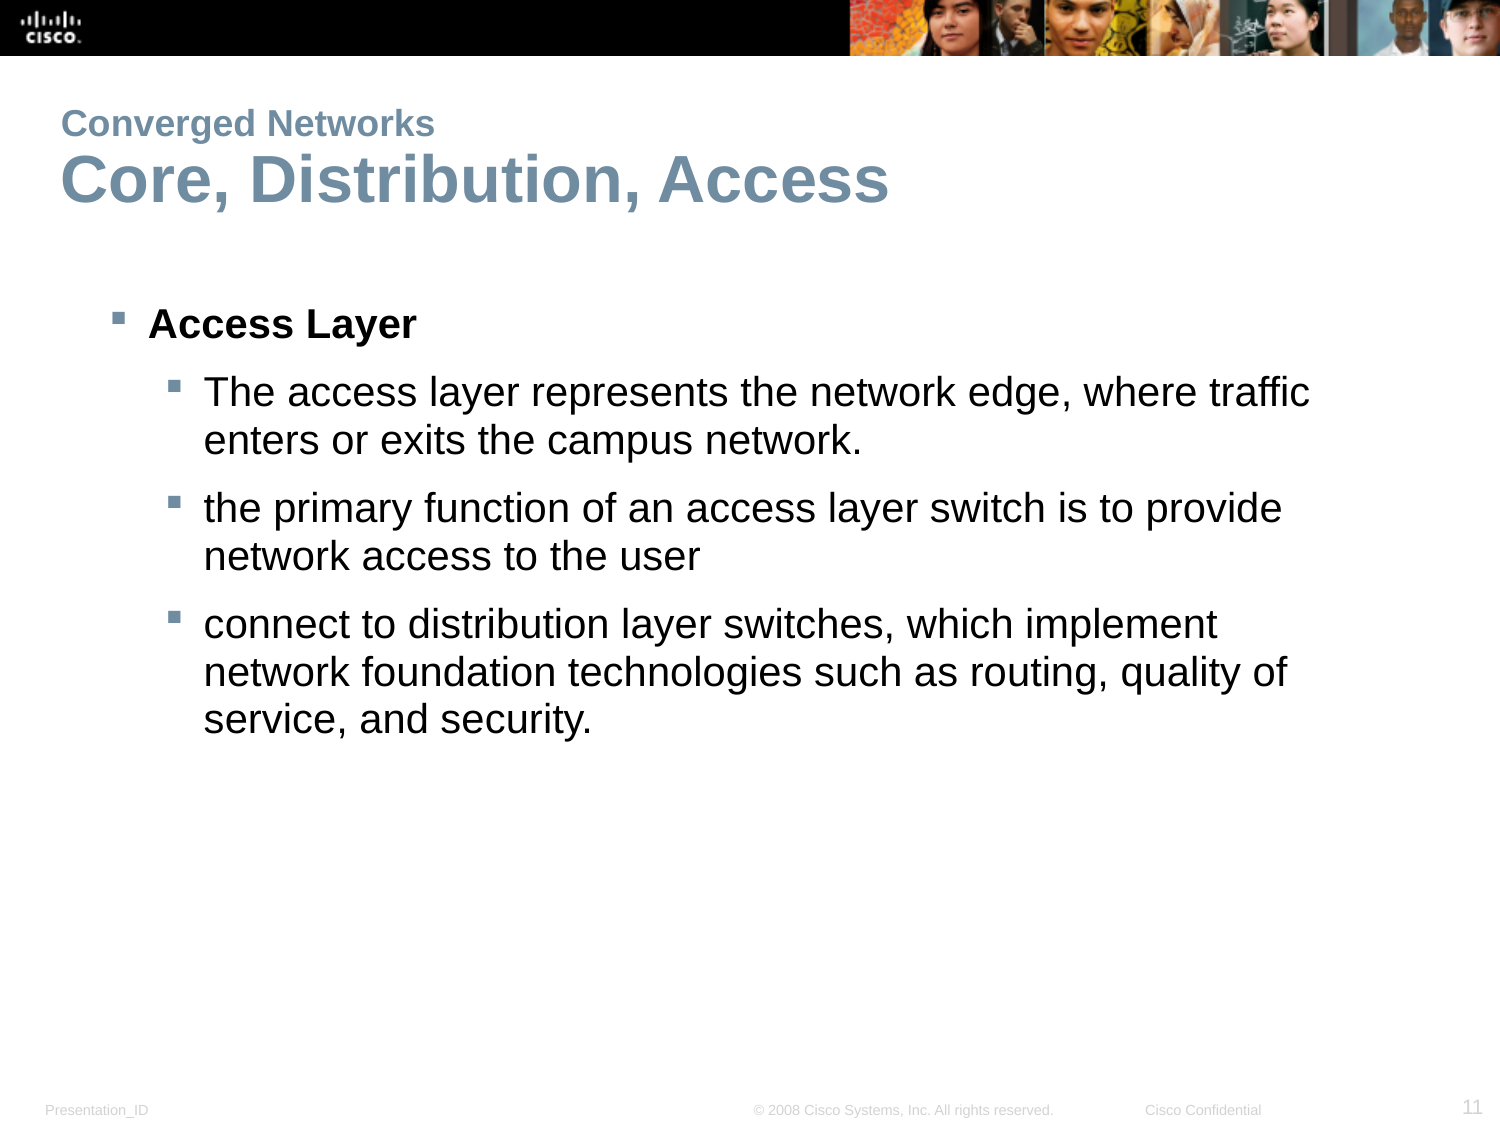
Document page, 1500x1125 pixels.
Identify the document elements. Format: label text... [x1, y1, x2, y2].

list Access Layer The access layer represents the network edge, where traffic enters or exits the campus network. the primary function of an access layer switch is to provide network access to the user connect to distribution layer switches, which implement network foundation technologies such as routing, quality of service, and security. [95, 293, 1369, 1026]
picture [0, 0, 1500, 56]
title Converged Networks Core, Distribution, Access [47, 85, 1384, 224]
